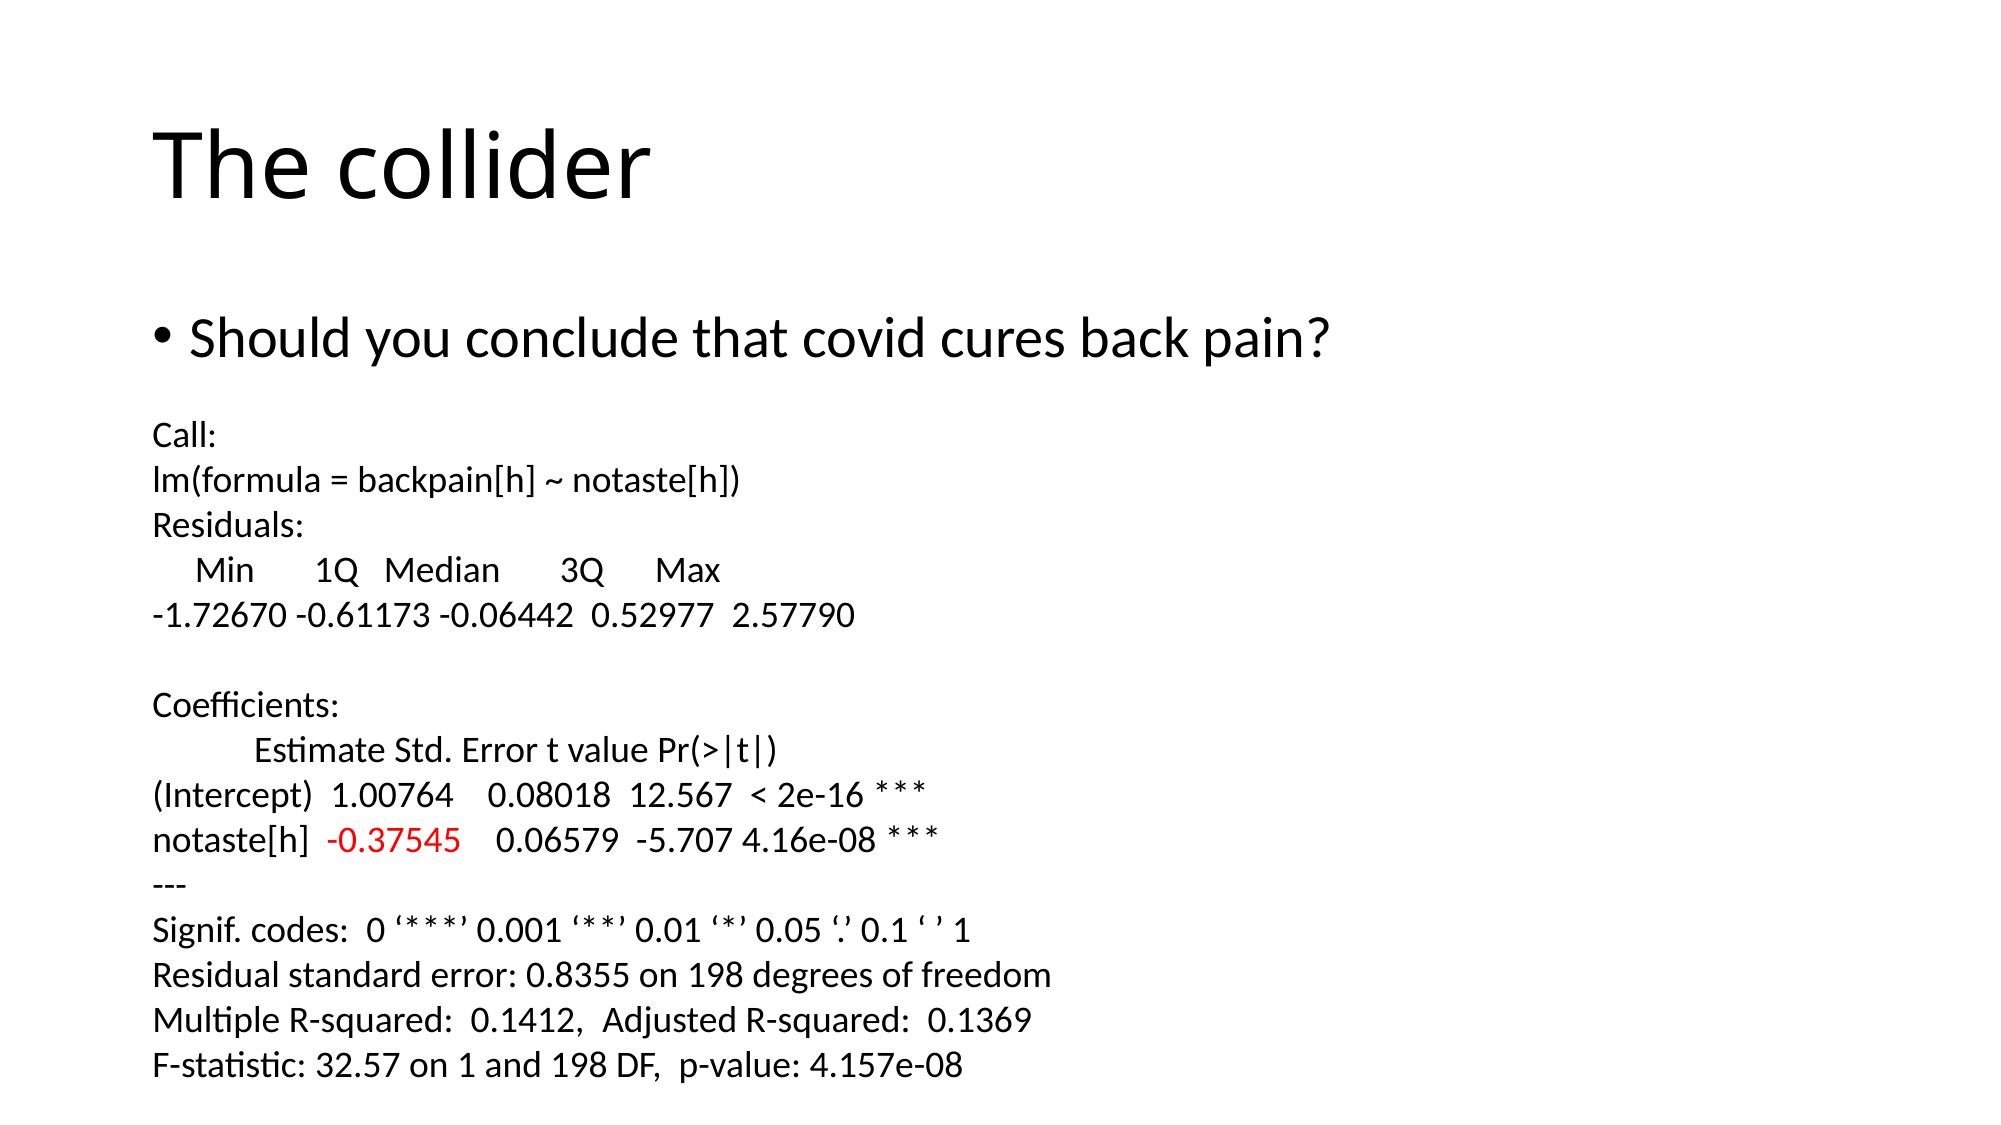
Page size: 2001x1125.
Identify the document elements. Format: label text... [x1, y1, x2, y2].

text_box Call: lm(formula = backpain[h] ~ notaste[h]) Residuals: Min 1Q Median 3Q Max -1.72670 -0.61173 -0.06442 0.52977 2.57790 Coefficients: Estimate Std. Error t value Pr(>|t|) (Intercept) 1.00764 0.08018 12.567 < 2e-16 *** notaste[h] -0.37545 0.06579 -5.707 4.16e-08 *** --- Signif. codes: 0 ‘***’ 0.001 ‘**’ 0.01 ‘*’ 0.05 ‘.’ 0.1 ‘ ’ 1 Residual standard error: 0.8355 on 198 degrees of freedom Multiple R-squared: 0.1412, Adjusted R-squared: 0.1369 F-statistic: 32.57 on 1 and 198 DF, p-value: 4.157e-08 [137, 402, 1712, 1093]
title The collider [137, 59, 1863, 278]
list Should you conclude that covid cures back pain? [137, 299, 1863, 432]
